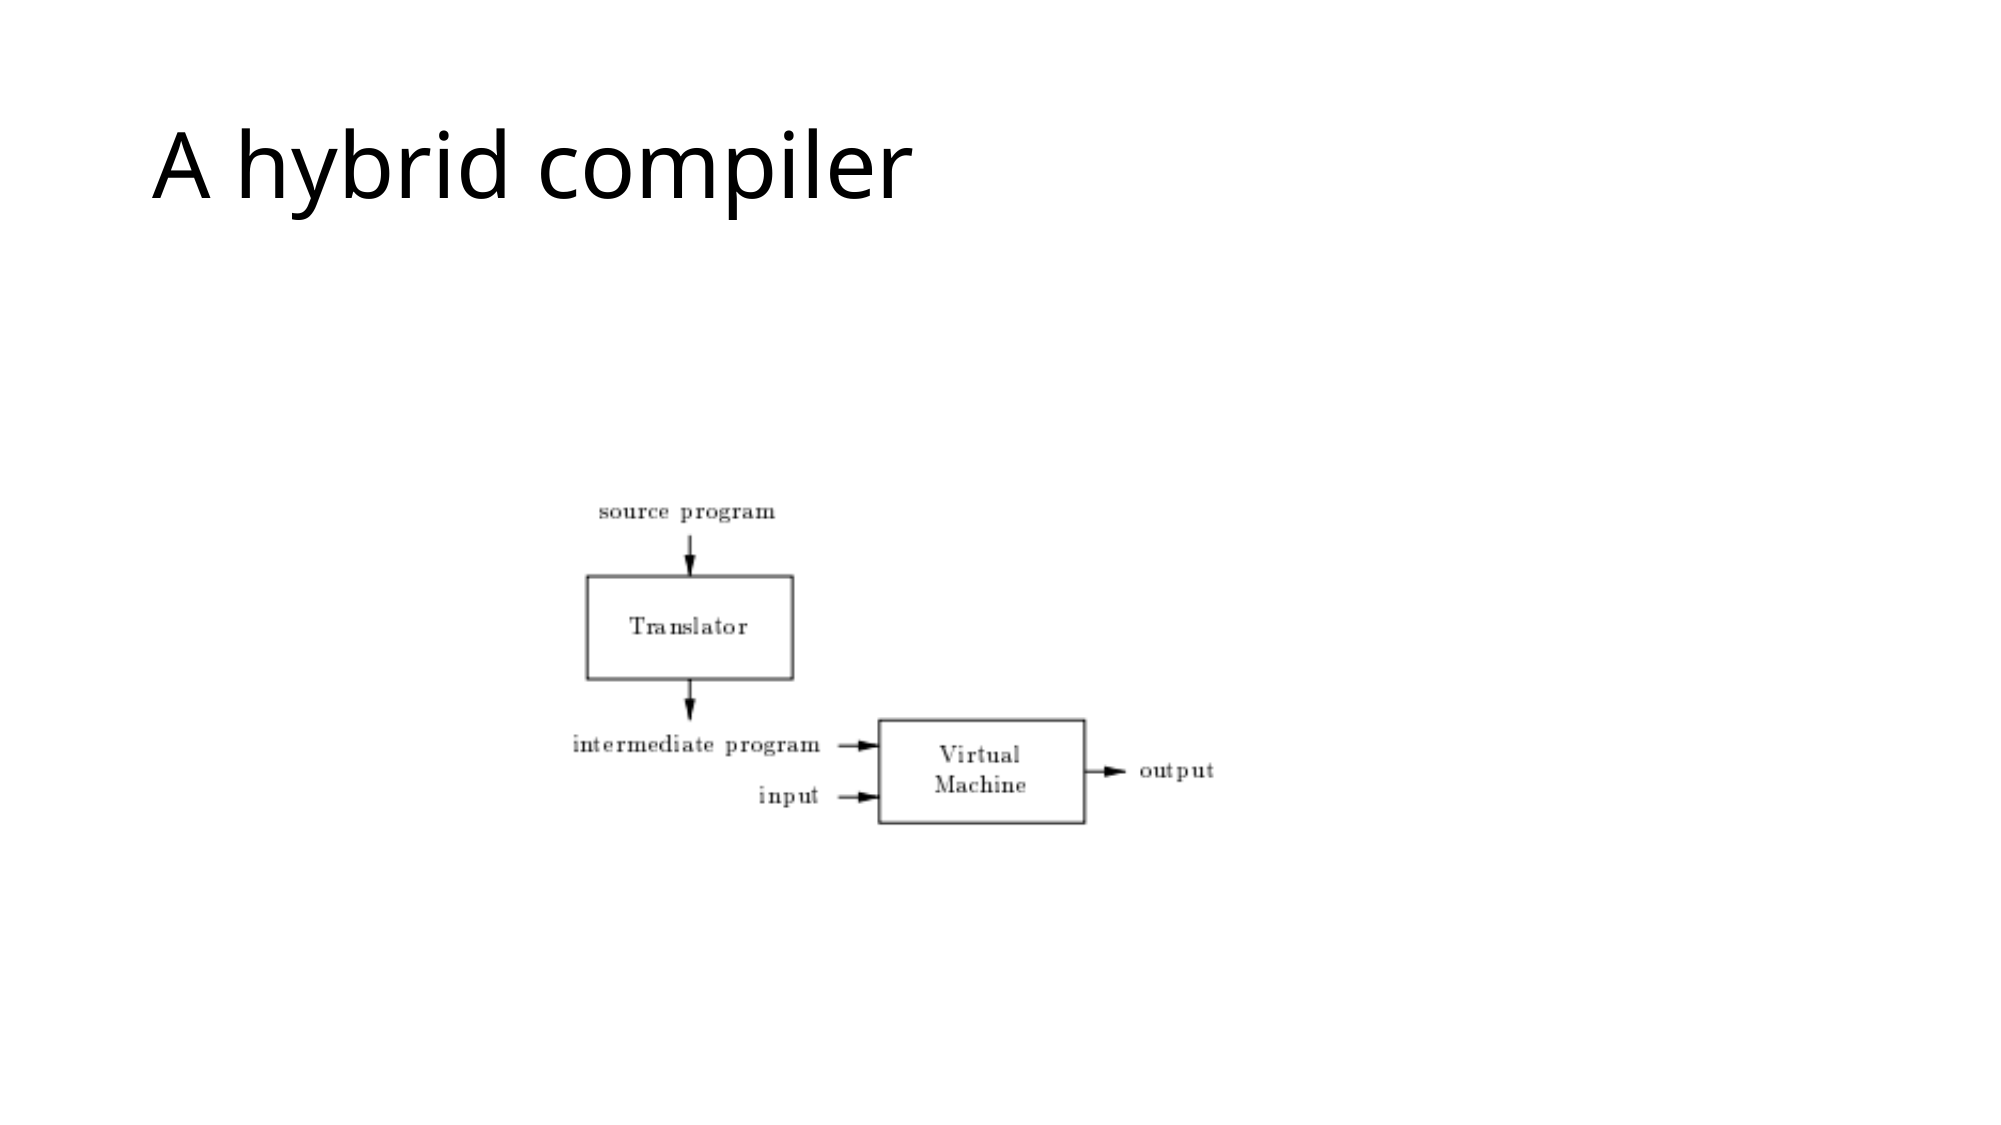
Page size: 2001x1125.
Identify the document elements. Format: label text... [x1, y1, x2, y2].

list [519, 487, 1278, 854]
title A hybrid compiler [137, 59, 1863, 278]
